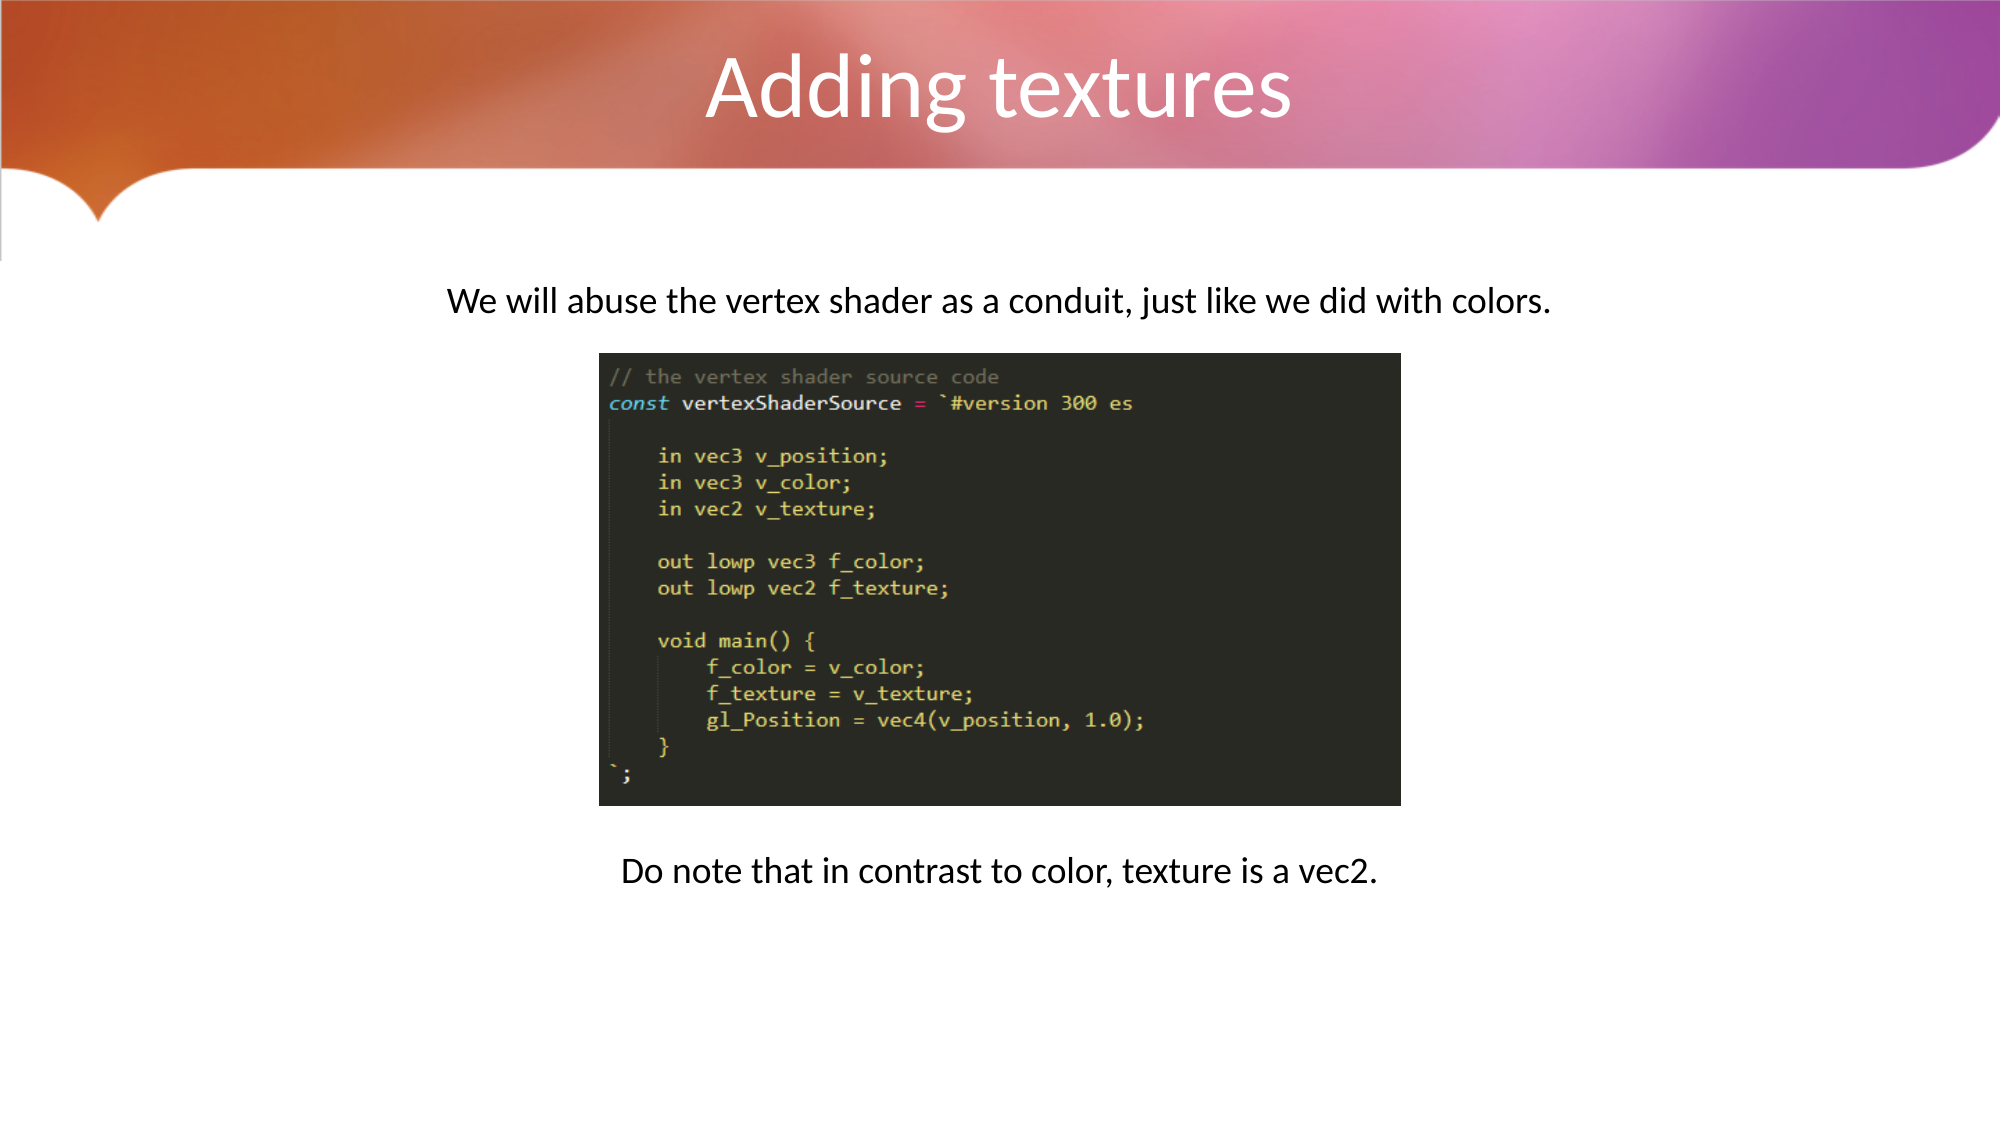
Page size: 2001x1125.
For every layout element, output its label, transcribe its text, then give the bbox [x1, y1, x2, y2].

text_box We will abuse the vertex shader as a conduit, just like we did with colors. [0, 270, 2000, 329]
text_box Do note that in contrast to color, texture is a vec2. [0, 830, 2000, 914]
picture [0, 0, 2000, 261]
picture [599, 353, 1401, 806]
